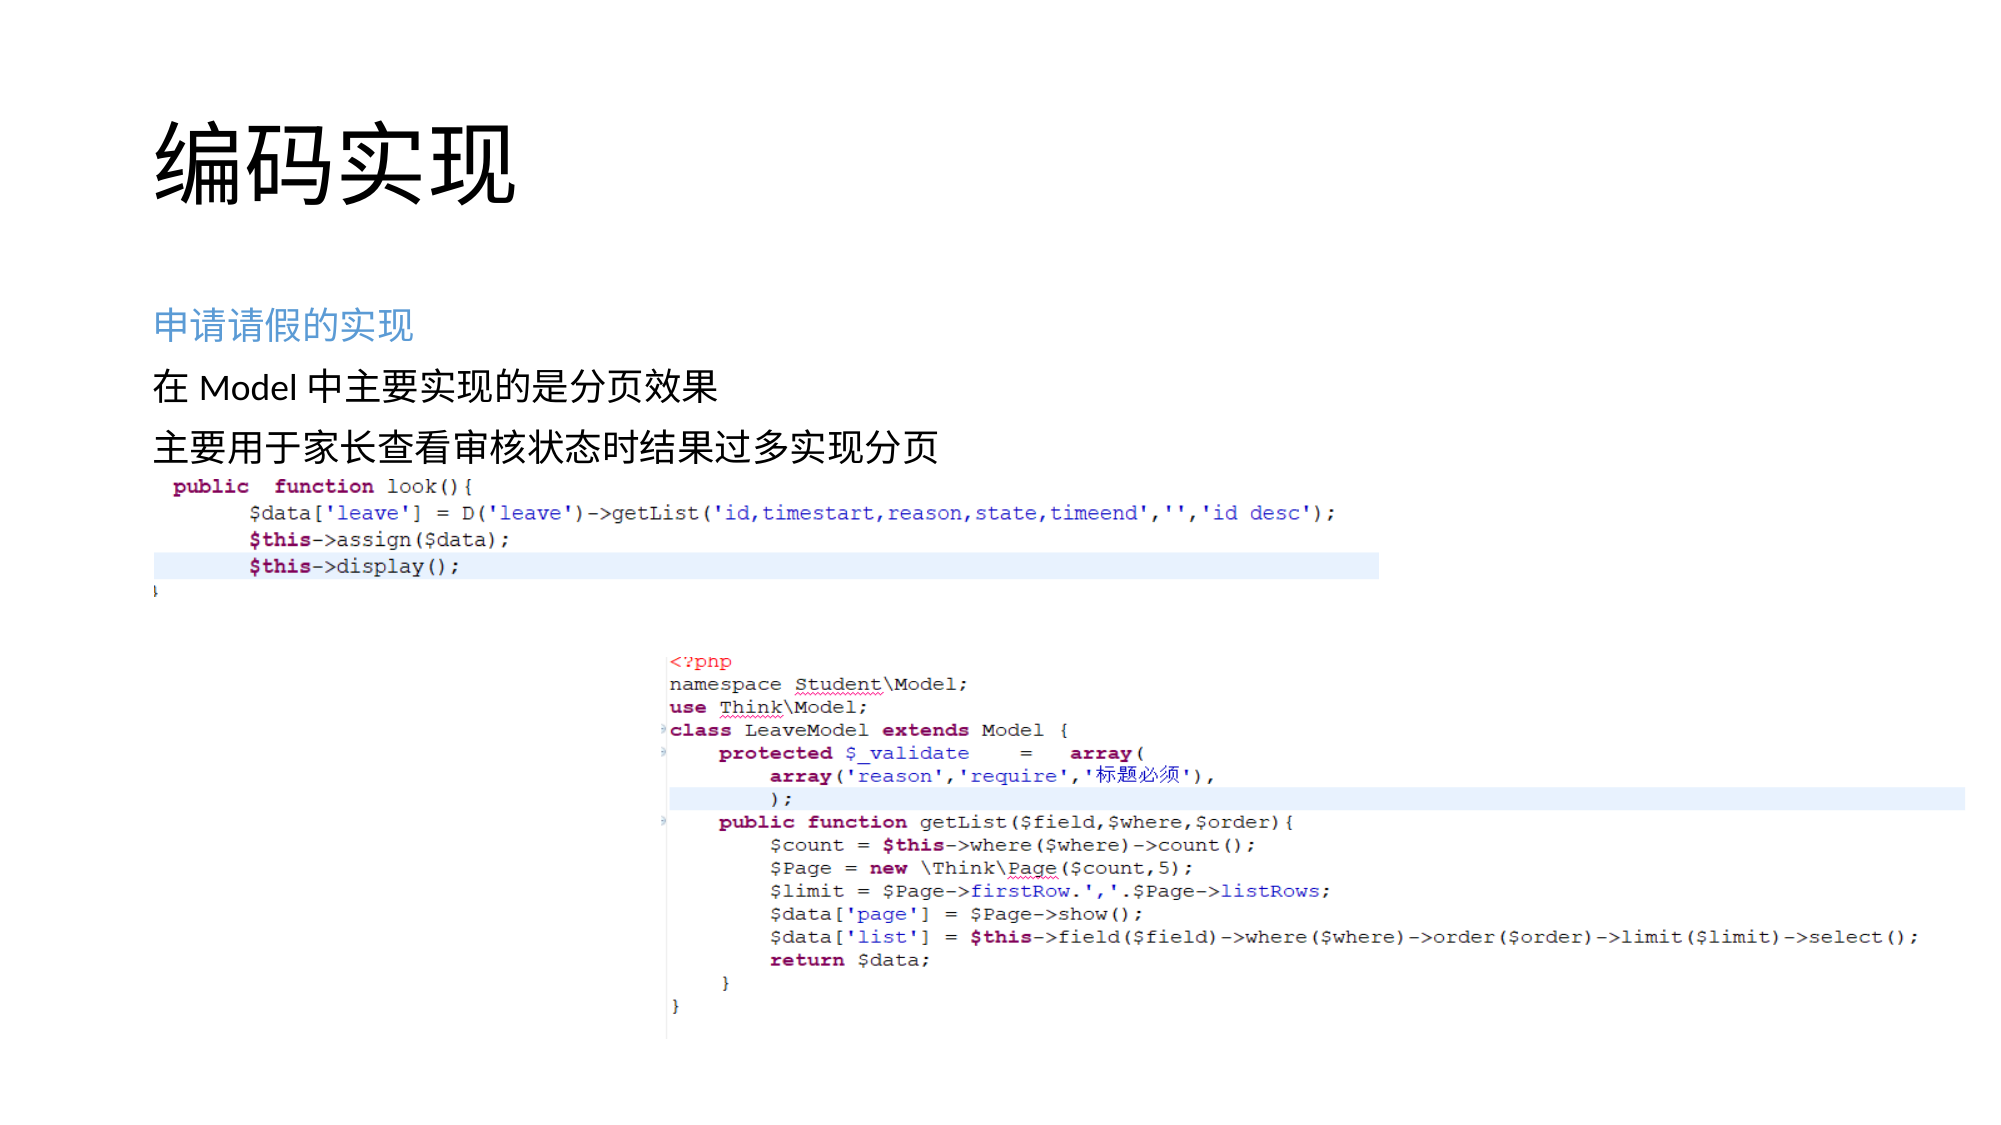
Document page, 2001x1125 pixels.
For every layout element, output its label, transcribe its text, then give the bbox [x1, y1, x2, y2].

list 申请请假的实现 在Model中主要实现的是分页效果 主要用于家长查看审核状态时结果过多实现分页 [137, 299, 1863, 1014]
picture [661, 657, 1966, 1039]
picture [154, 479, 1379, 597]
title 编码实现 [137, 59, 1863, 278]
